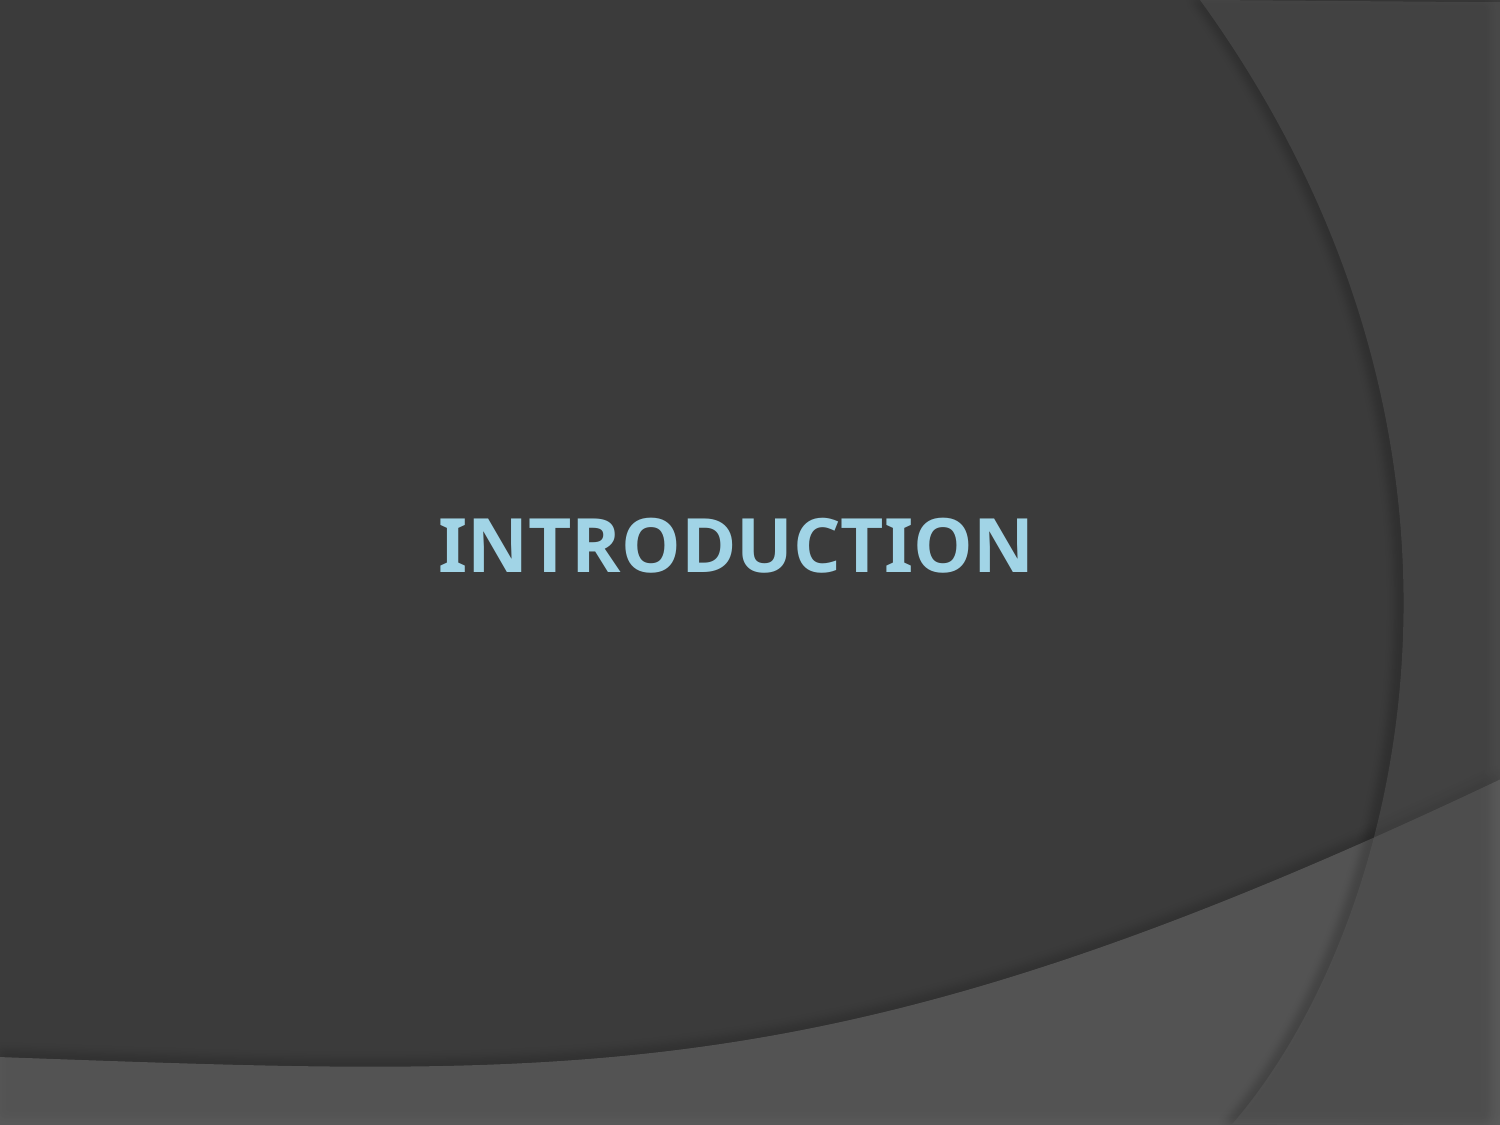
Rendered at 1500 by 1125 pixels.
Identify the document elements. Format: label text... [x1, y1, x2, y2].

title Introduction [124, 448, 1349, 637]
